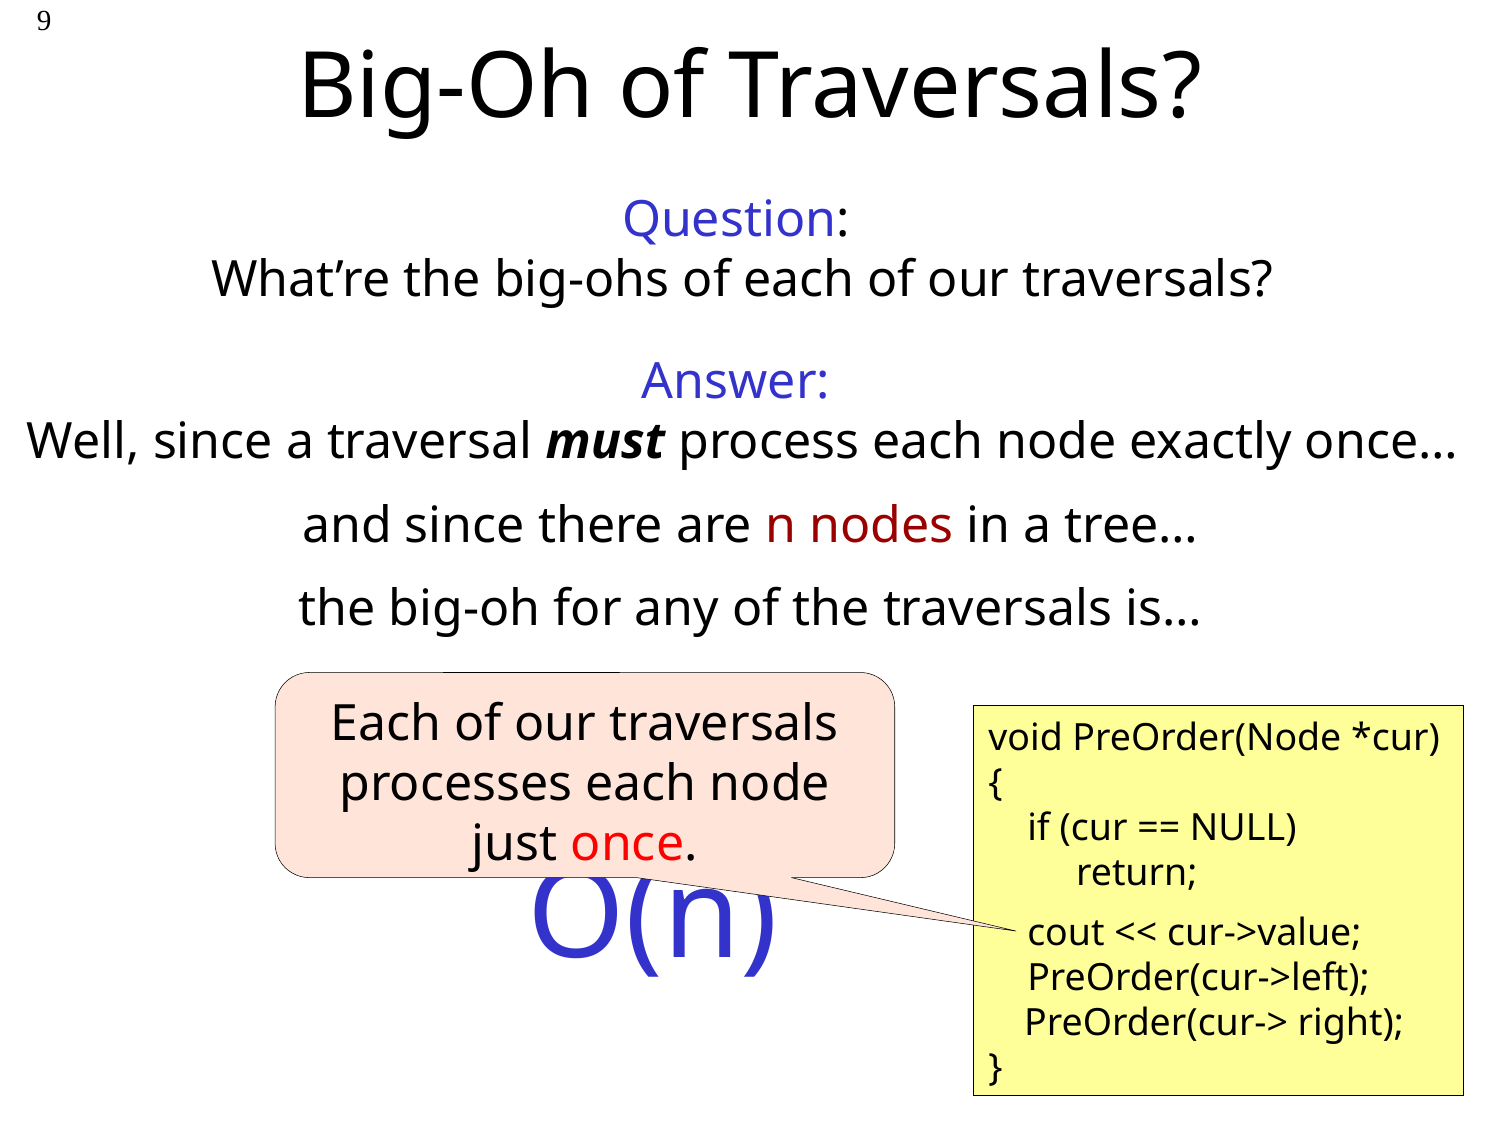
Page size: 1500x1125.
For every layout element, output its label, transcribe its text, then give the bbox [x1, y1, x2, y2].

text_box Question: What’re the big-ohs of each of our traversals? [51, 179, 1434, 315]
slide_number 9 [0, 0, 67, 69]
text_box void PreOrder(Node *cur) { if (cur == NULL) return; cout << cur->value; PreOrder(cur->left); PreOrder(cur-> right); } [973, 705, 1463, 1095]
text_box Each of our traversals processes each node just once. [275, 672, 1017, 932]
text_box and since there are n nodes in a tree… [0, 484, 1344, 560]
text_box O(n) [0, 824, 973, 990]
text_box Answer: Well, since a traversal must process each node exactly once… [0, 340, 1493, 476]
title Big-Oh of Traversals? [112, 0, 1388, 175]
text_box the big-oh for any of the traversals is… [0, 567, 1344, 643]
